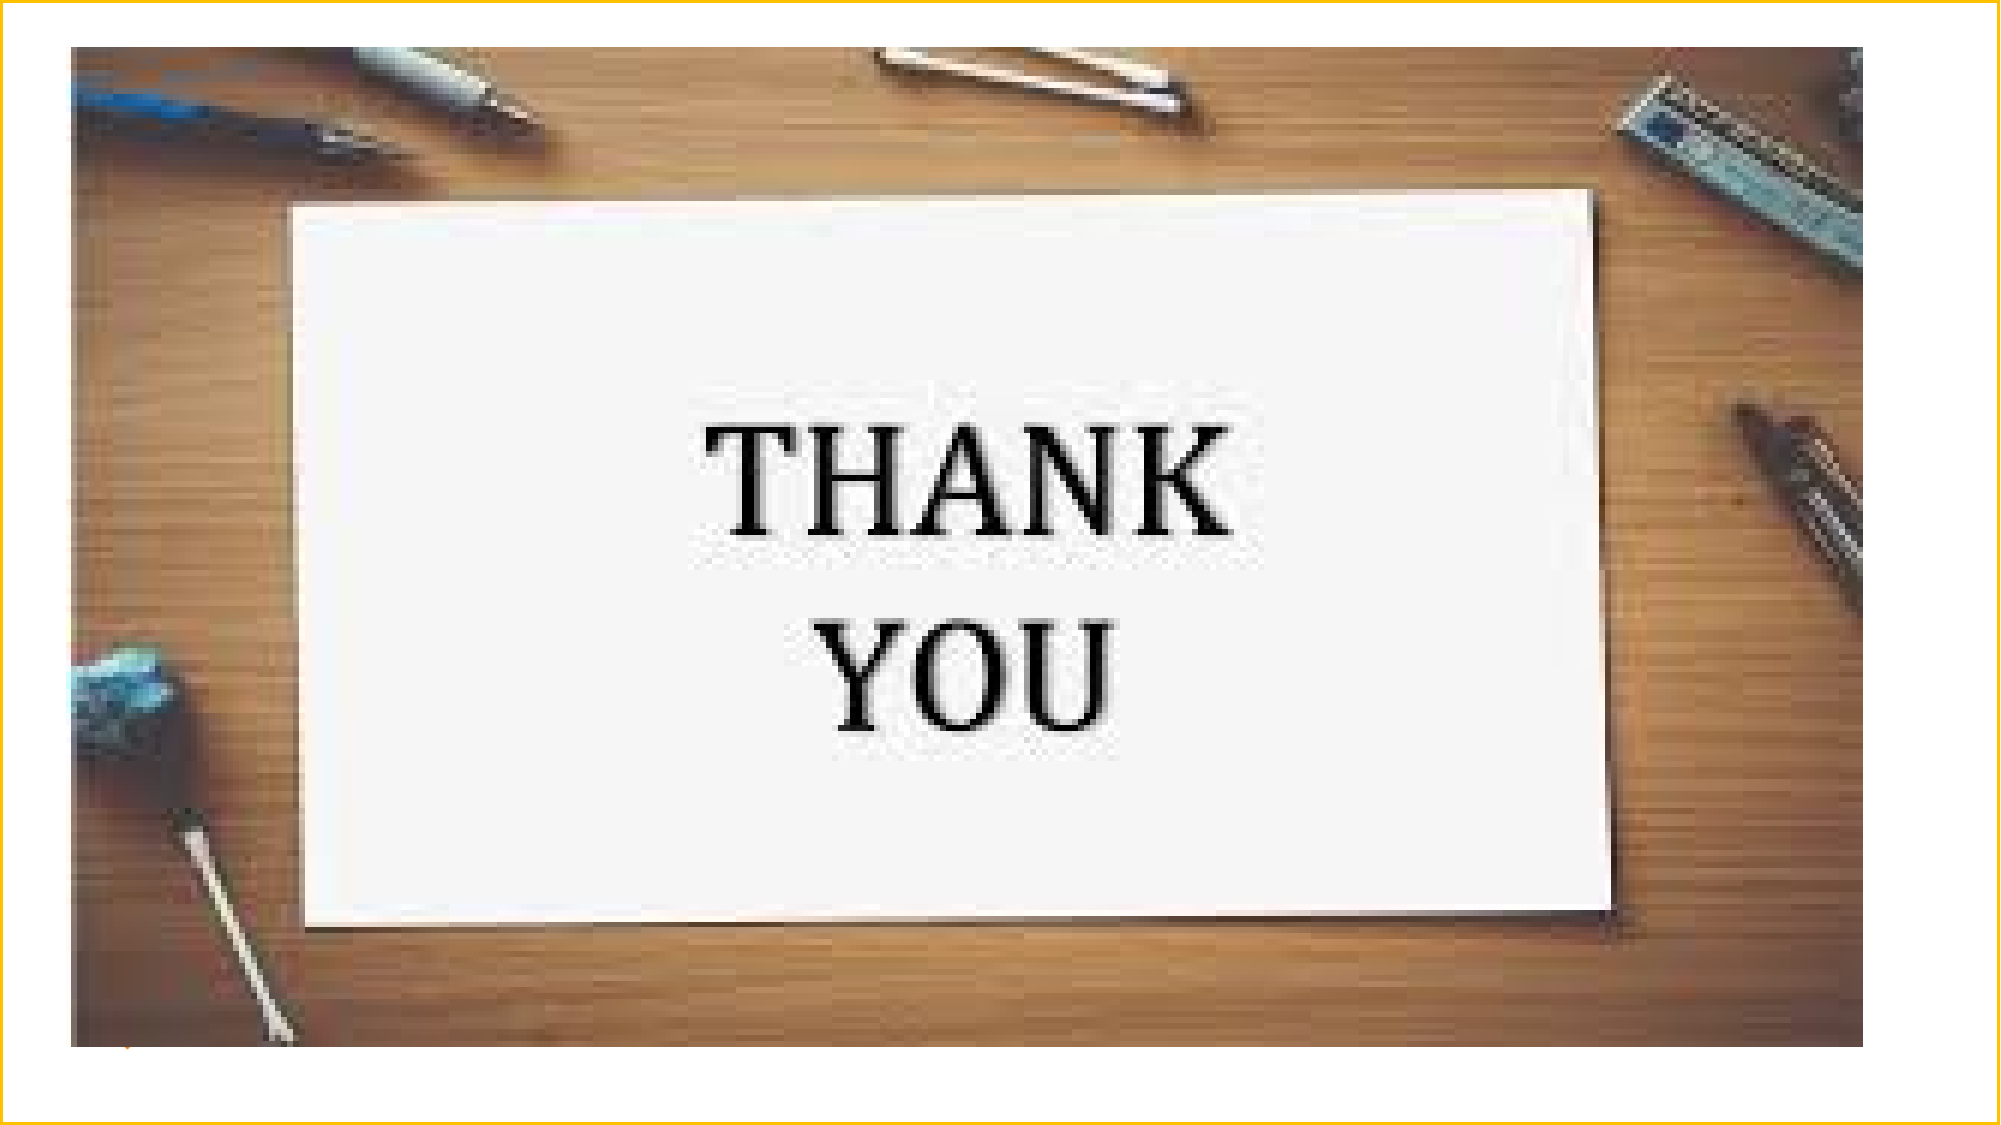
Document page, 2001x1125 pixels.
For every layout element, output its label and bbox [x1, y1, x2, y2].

picture [62, 47, 1863, 1125]
